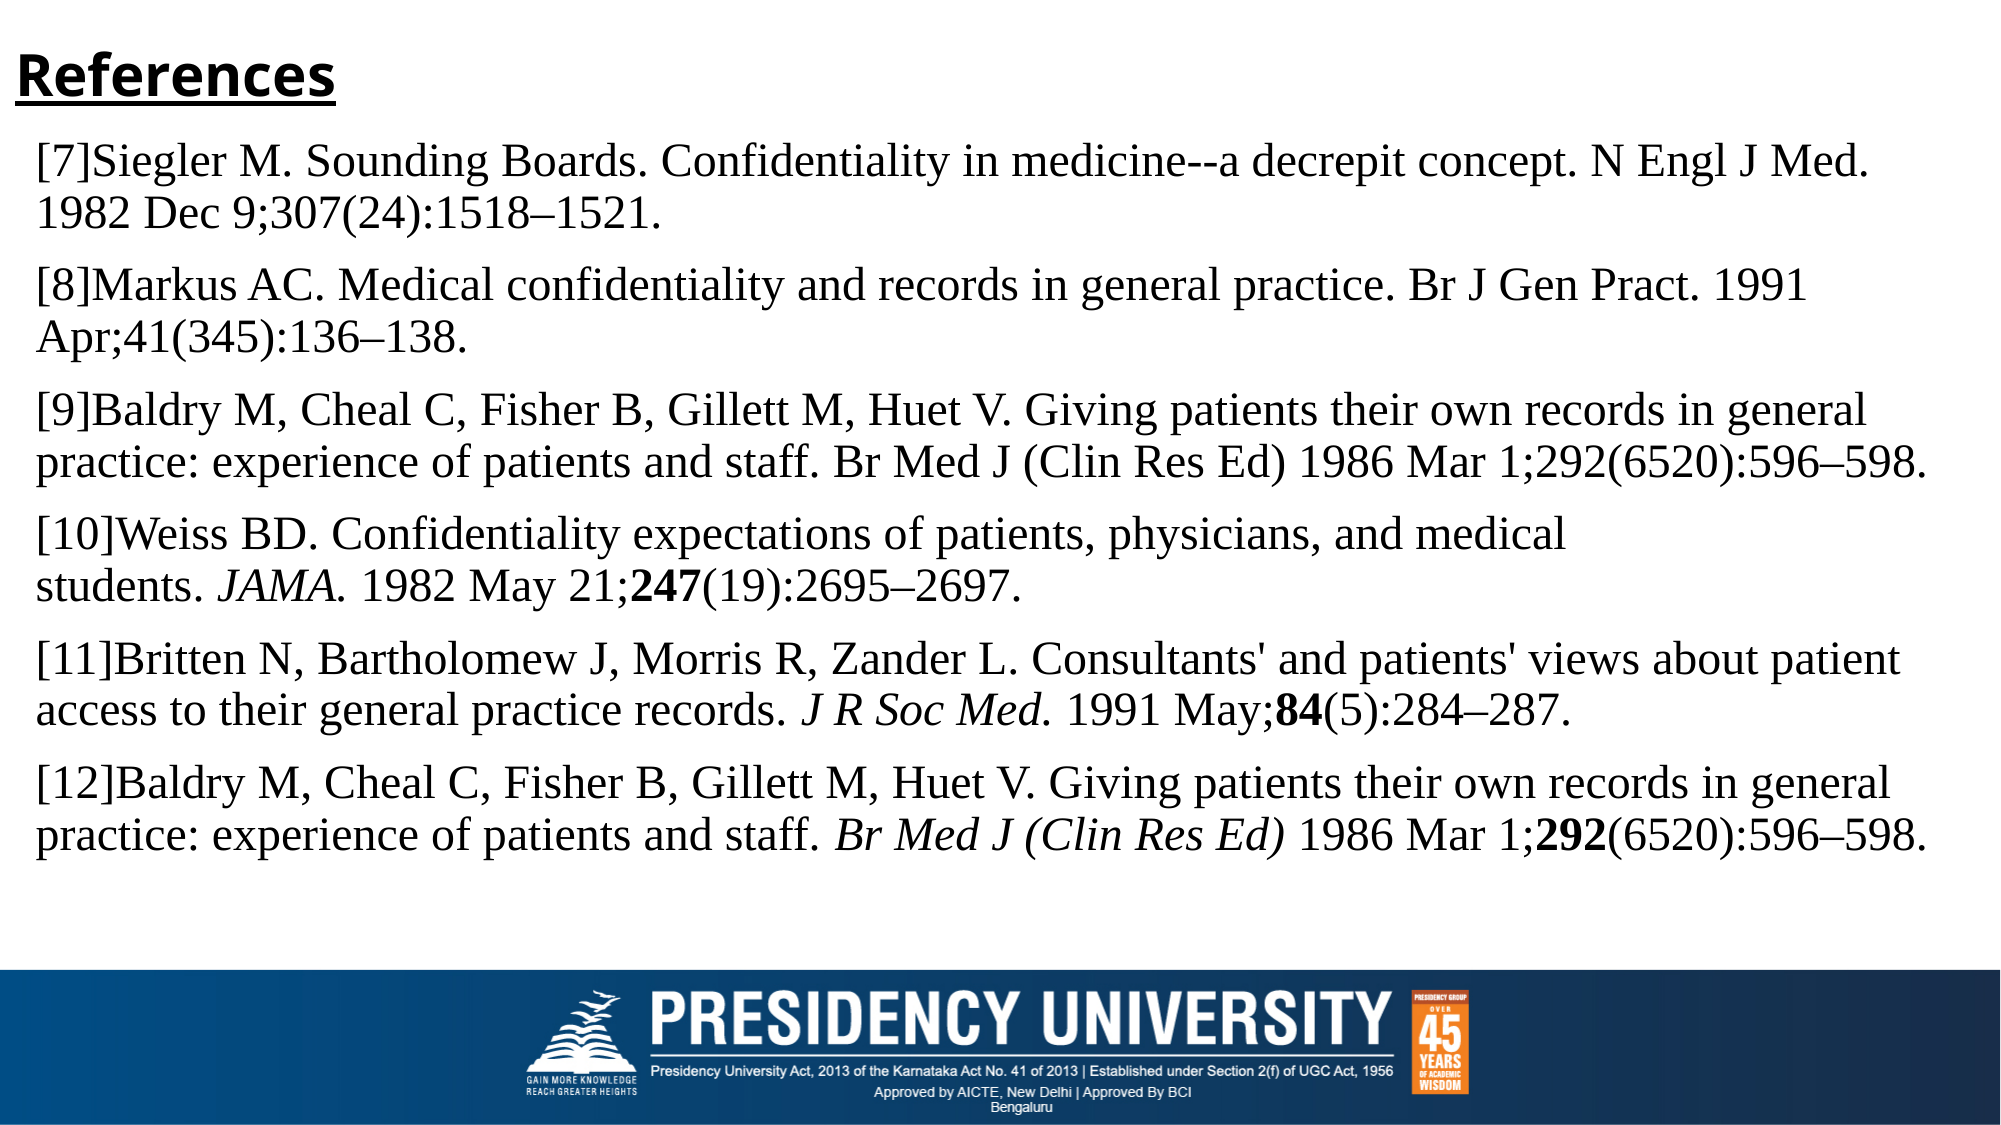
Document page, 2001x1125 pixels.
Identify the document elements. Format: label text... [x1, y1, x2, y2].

list [7]Siegler M. Sounding Boards. Confidentiality in medicine--a decrepit concept. N Engl J Med. 1982 Dec 9;307(24):1518–1521. [8]Markus AC. Medical confidentiality and records in general practice. Br J Gen Pract. 1991 Apr;41(345):136–138. [9]Baldry M, Cheal C, Fisher B, Gillett M, Huet V. Giving patients their own records in general practice: experience of patients and staff. Br Med J (Clin Res Ed) 1986 Mar 1;292(6520):596–598. [10]Weiss BD. Confidentiality expectations of patients, physicians, and medical students. JAMA. 1982 May 21;247(19):2695–2697. [11]Britten N, Bartholomew J, Morris R, Zander L. Consultants' and patients' views about patient access to their general practice records. J R Soc Med. 1991 May;84(5):284–287. [12]Baldry M, Cheal C, Fisher B, Gillett M, Huet V. Giving patients their own records in general practice: experience of patients and staff. Br Med J (Clin Res Ed) 1986 Mar 1;292(6520):596–598. [20, 127, 1977, 1023]
title References [0, 0, 1844, 156]
picture [0, 0, 2001, 1125]
